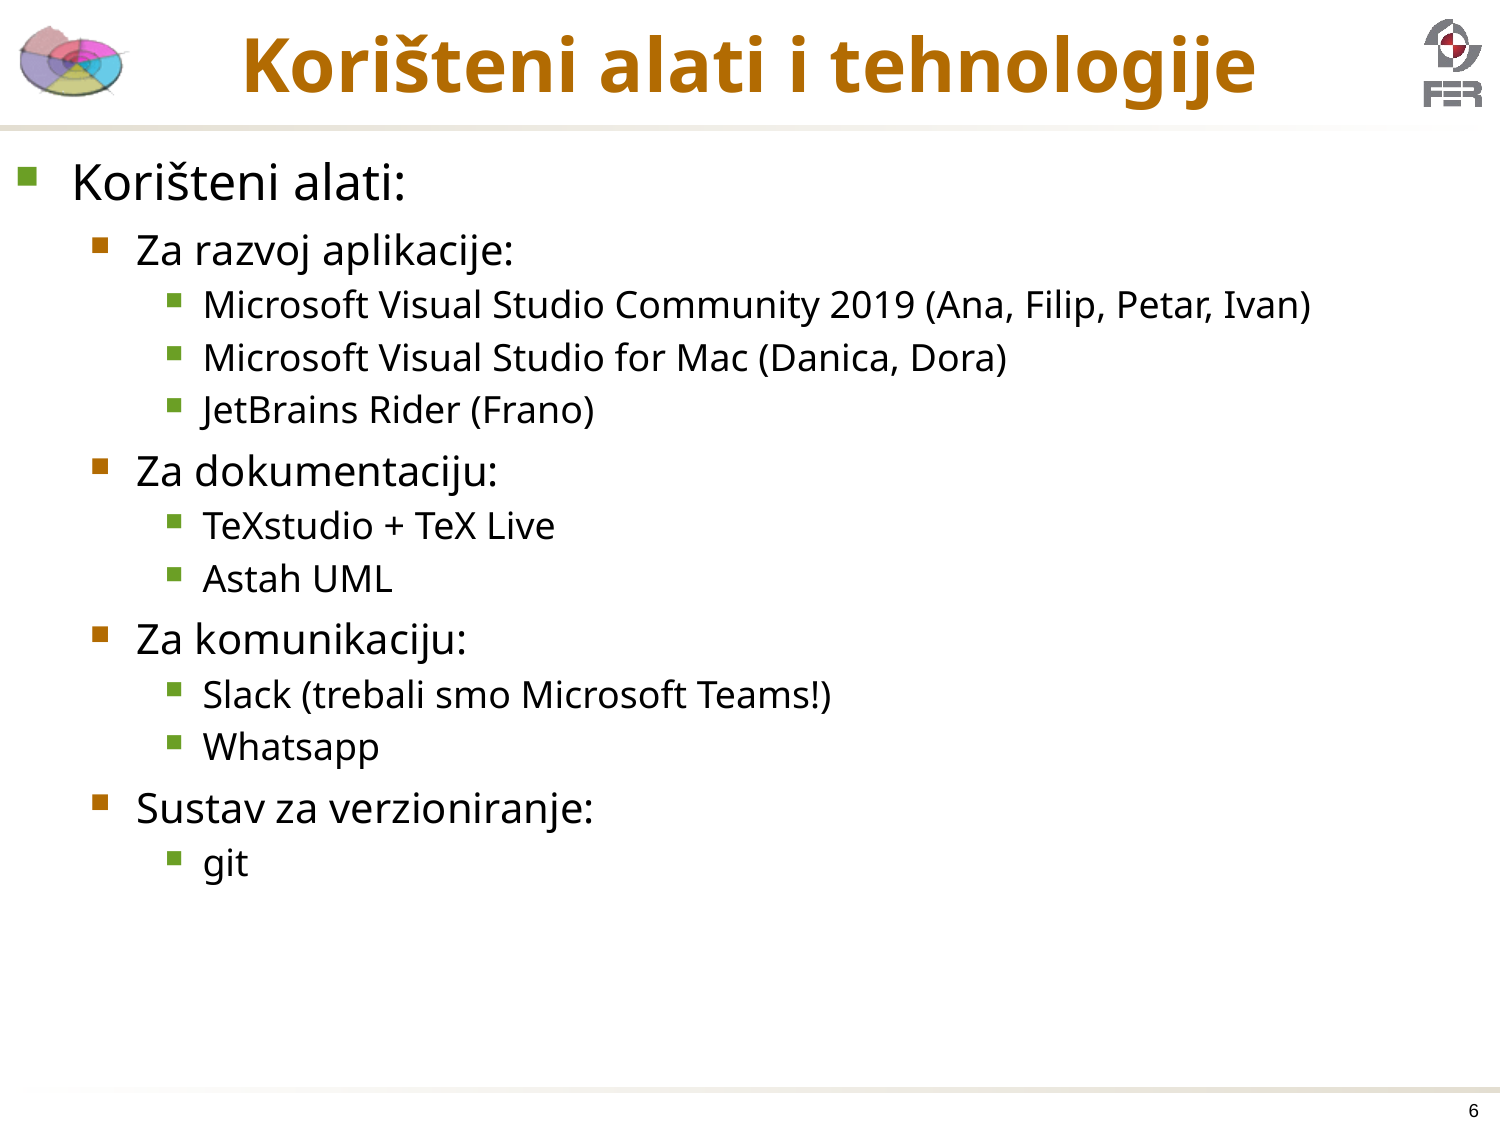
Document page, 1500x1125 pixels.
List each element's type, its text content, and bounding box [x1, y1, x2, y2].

list Korišteni alati: Za razvoj aplikacije: Microsoft Visual Studio Community 2019 (Ana, Filip, Petar, Ivan) Microsoft Visual Studio for Mac (Danica, Dora) JetBrains Rider (Frano) Za dokumentaciju: TeXstudio + TeX Live Astah UML Za komunikaciju: Slack (trebali smo Microsoft Teams!) Whatsapp Sustav za verzioniranje: git [0, 136, 1500, 1083]
slide_number 6 [1316, 1092, 1495, 1125]
title Korišteni alati i tehnologije [0, 0, 1500, 126]
